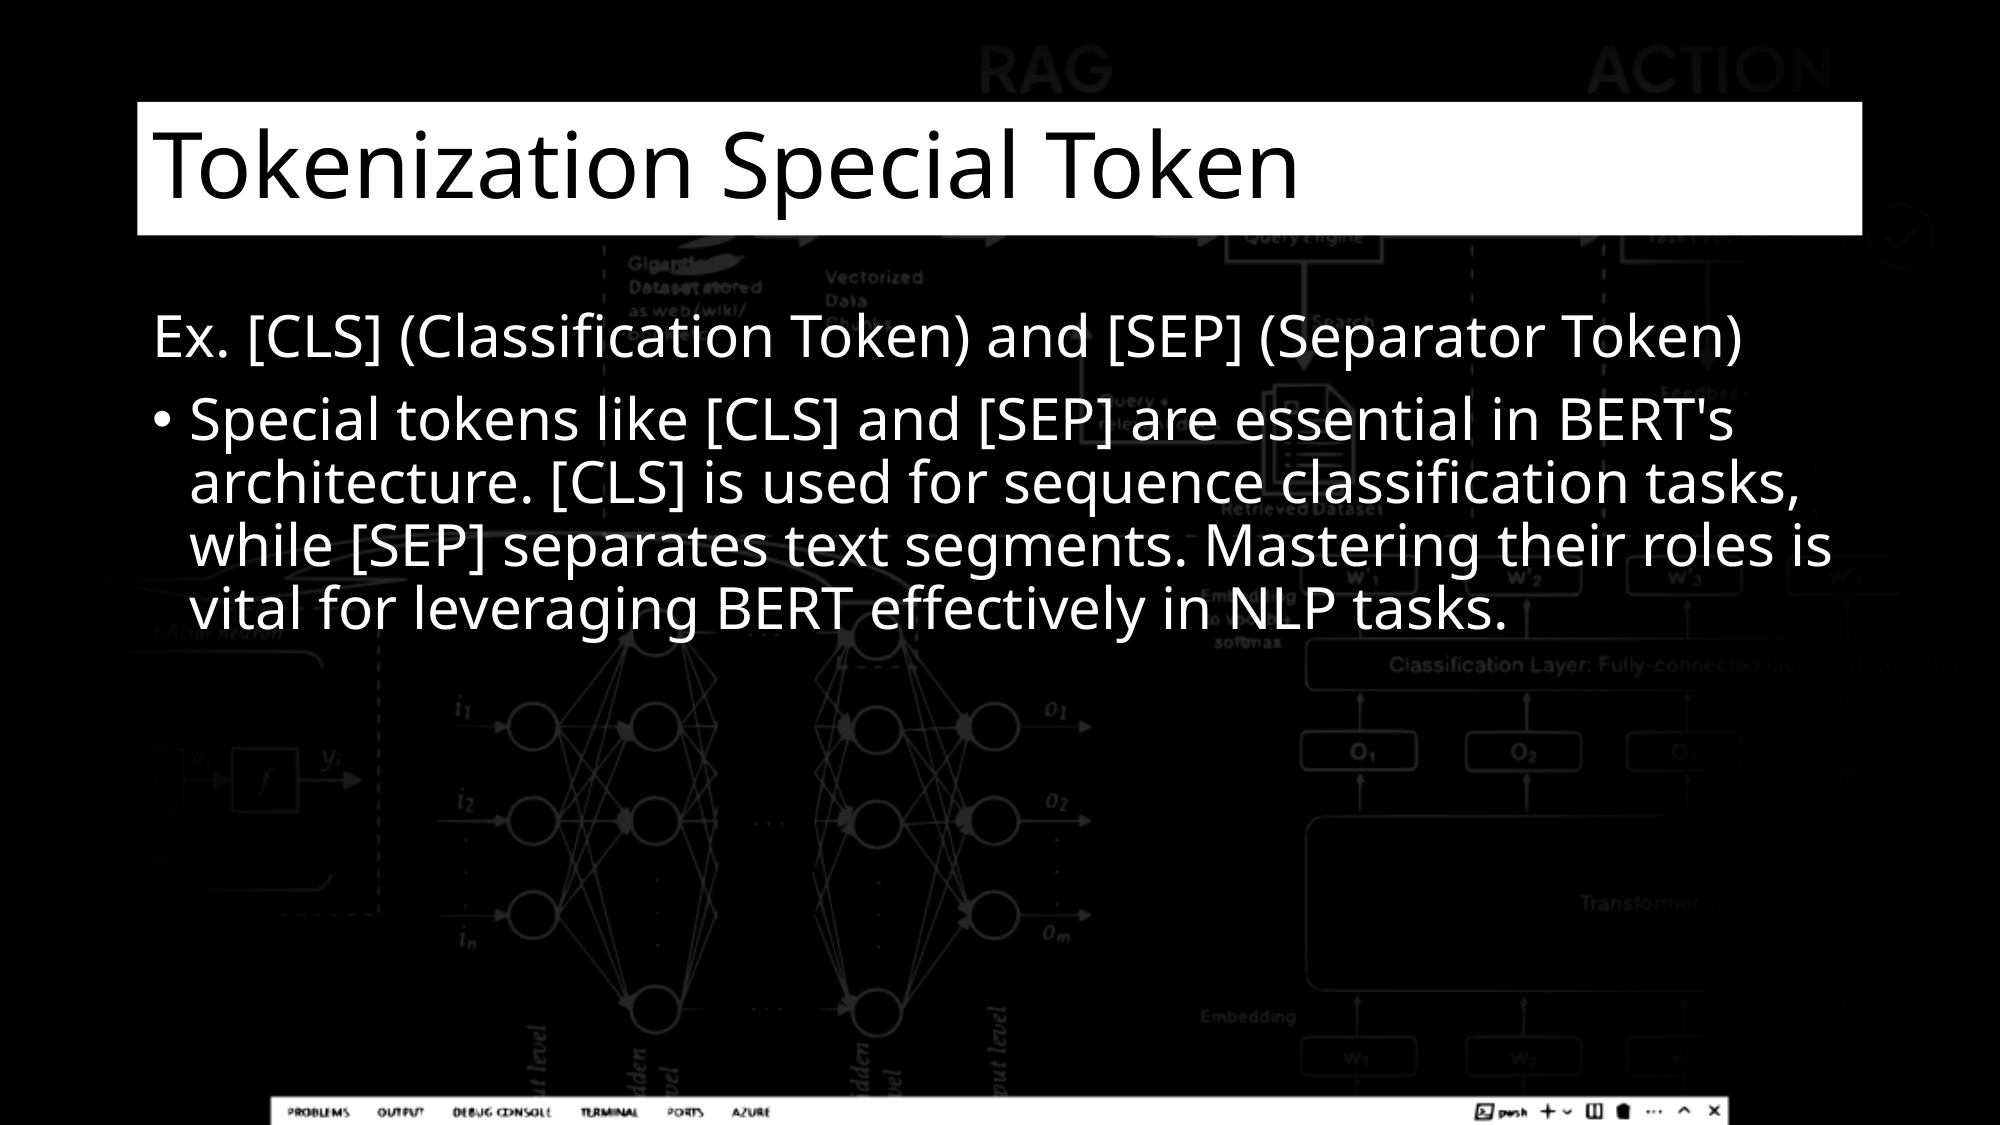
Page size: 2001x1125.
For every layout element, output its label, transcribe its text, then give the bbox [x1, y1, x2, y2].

title Tokenization Special Token [137, 101, 1863, 236]
list Ex. [CLS] (Classification Token) and [SEP] (Separator Token) Special tokens like [CLS] and [SEP] are essential in BERT's architecture. [CLS] is used for sequence classification tasks, while [SEP] separates text segments. Mastering their roles is vital for leveraging BERT effectively in NLP tasks. [137, 299, 1863, 1014]
picture [0, 0, 2000, 1125]
